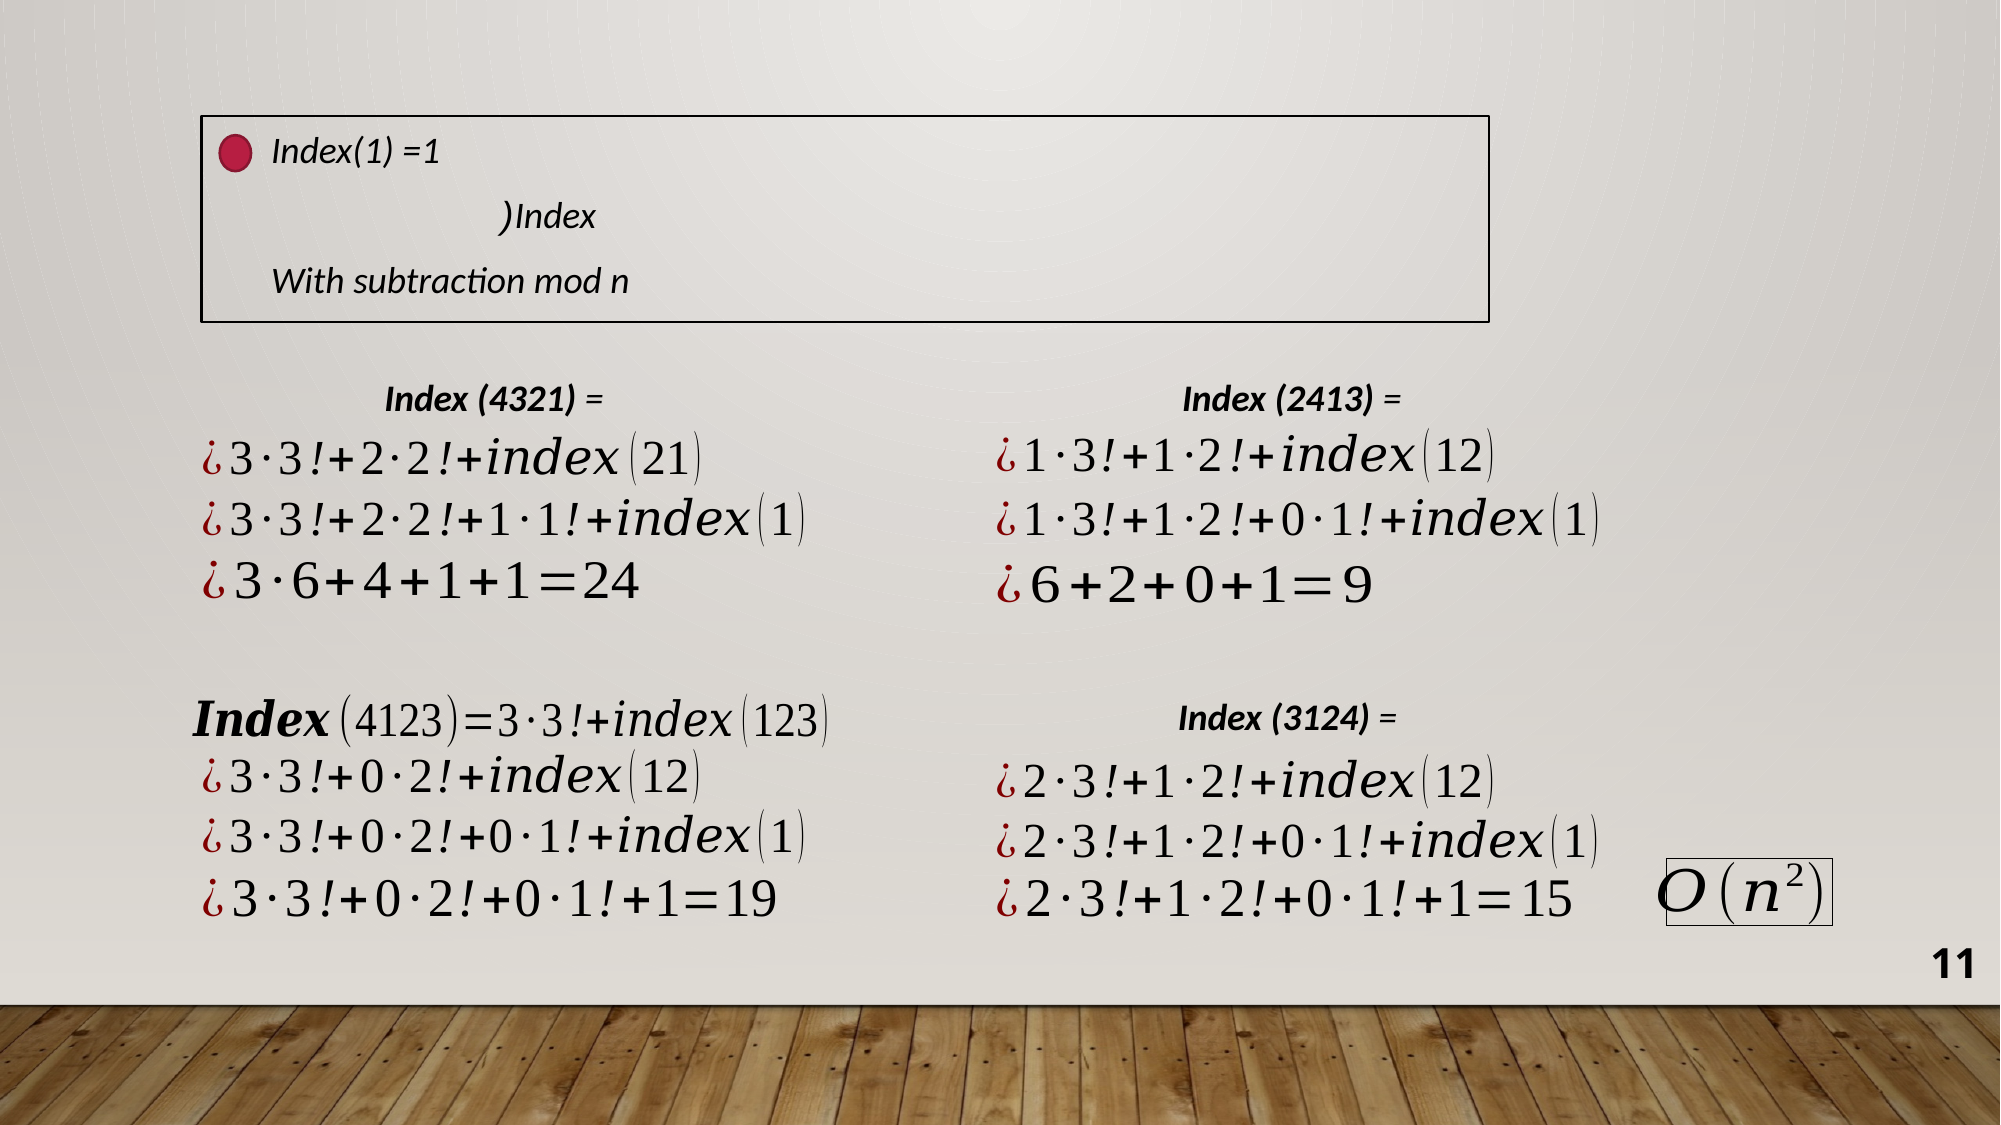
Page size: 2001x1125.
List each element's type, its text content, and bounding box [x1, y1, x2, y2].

picture [0, 1005, 2000, 1125]
text_box [1666, 858, 1833, 926]
text_box 11 [1915, 929, 2000, 995]
text_box [200, 115, 1490, 323]
